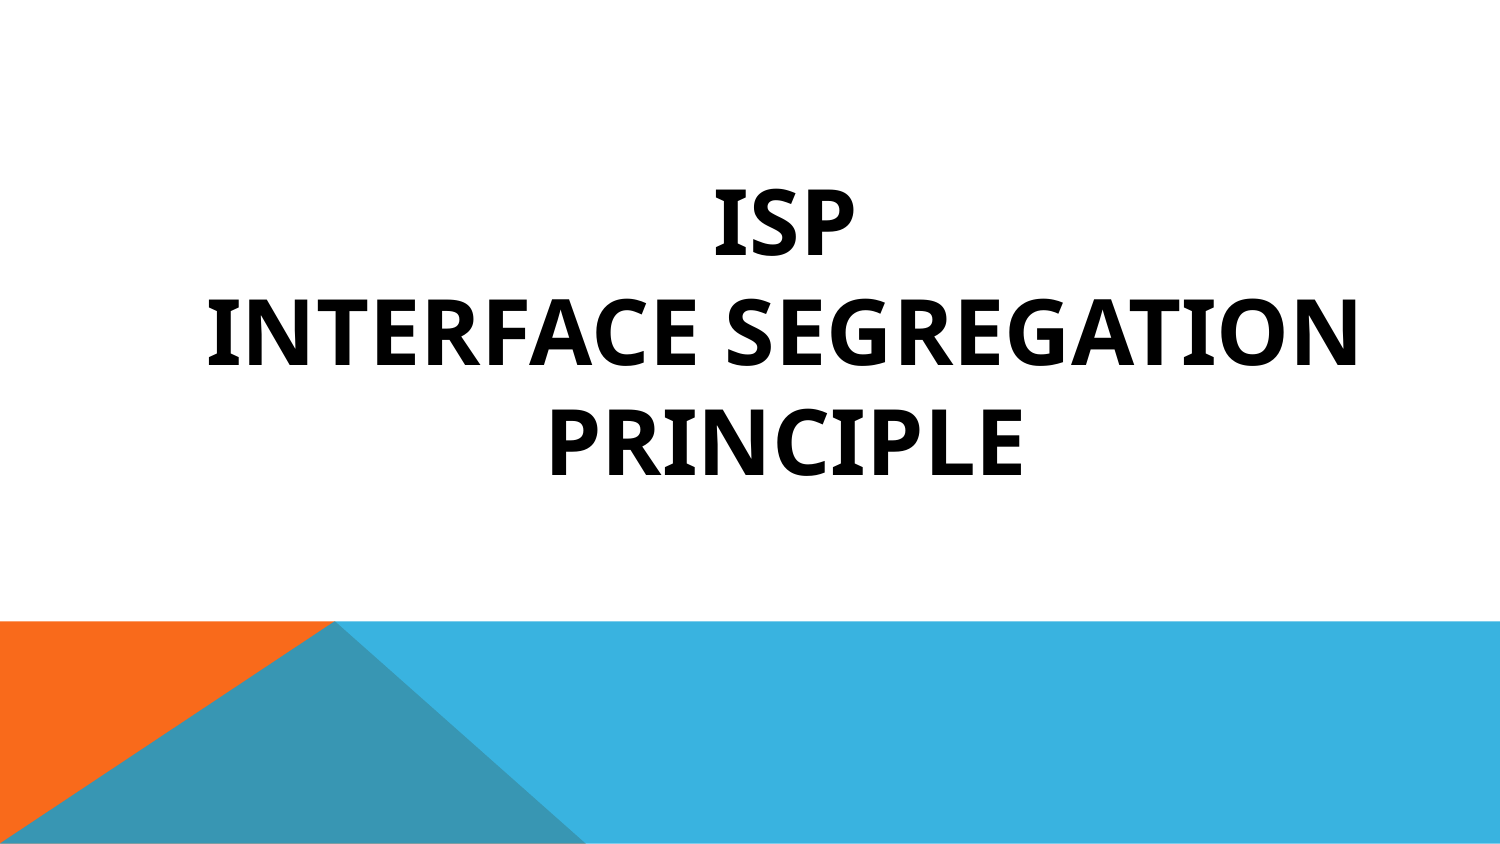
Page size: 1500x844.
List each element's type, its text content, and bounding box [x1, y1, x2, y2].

title ISP interface segregation PRINCIple [112, 295, 1460, 363]
